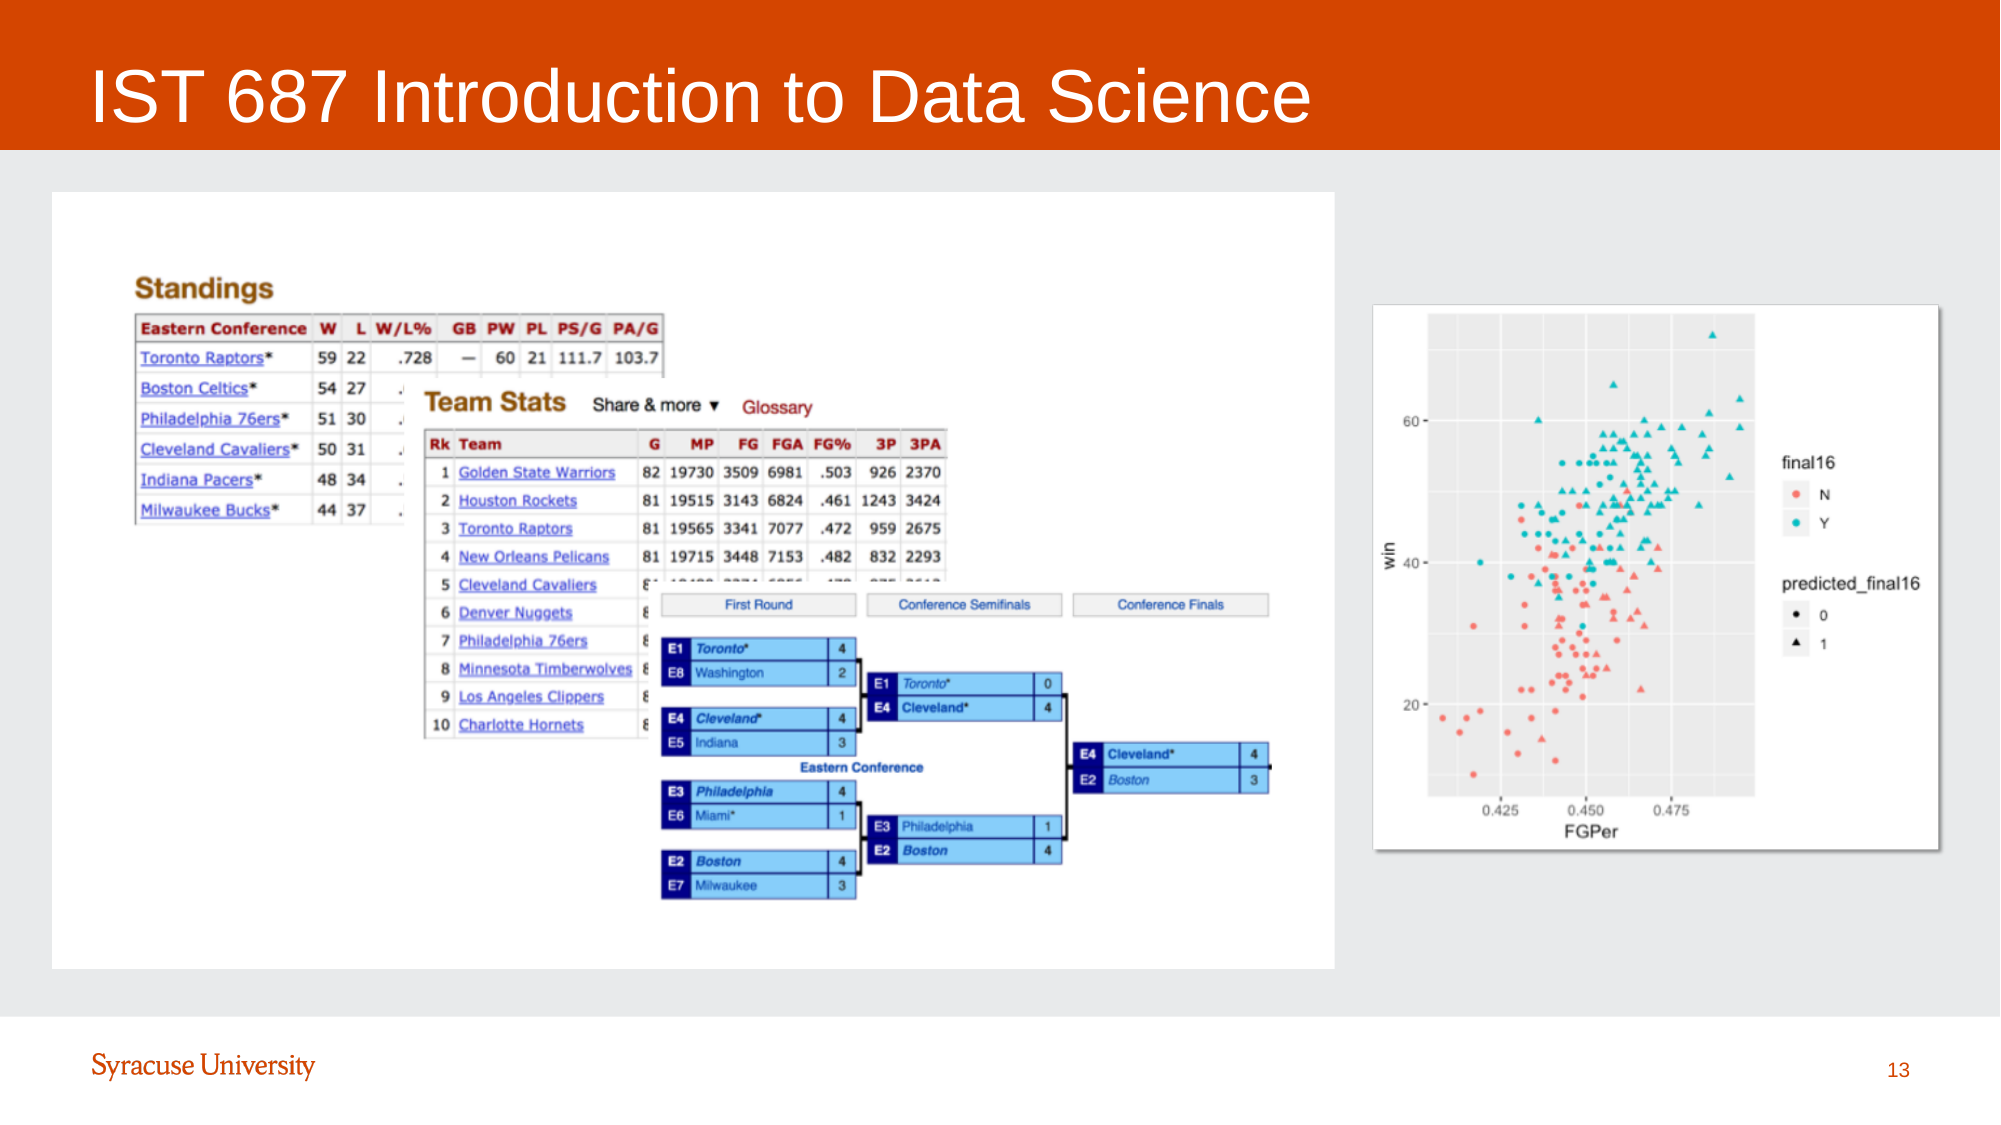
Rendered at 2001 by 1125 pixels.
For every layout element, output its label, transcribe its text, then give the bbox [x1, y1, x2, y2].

picture [51, 192, 1335, 970]
picture [91, 1052, 316, 1082]
picture [1370, 302, 1949, 859]
slide_number 13 [1787, 1038, 1925, 1099]
